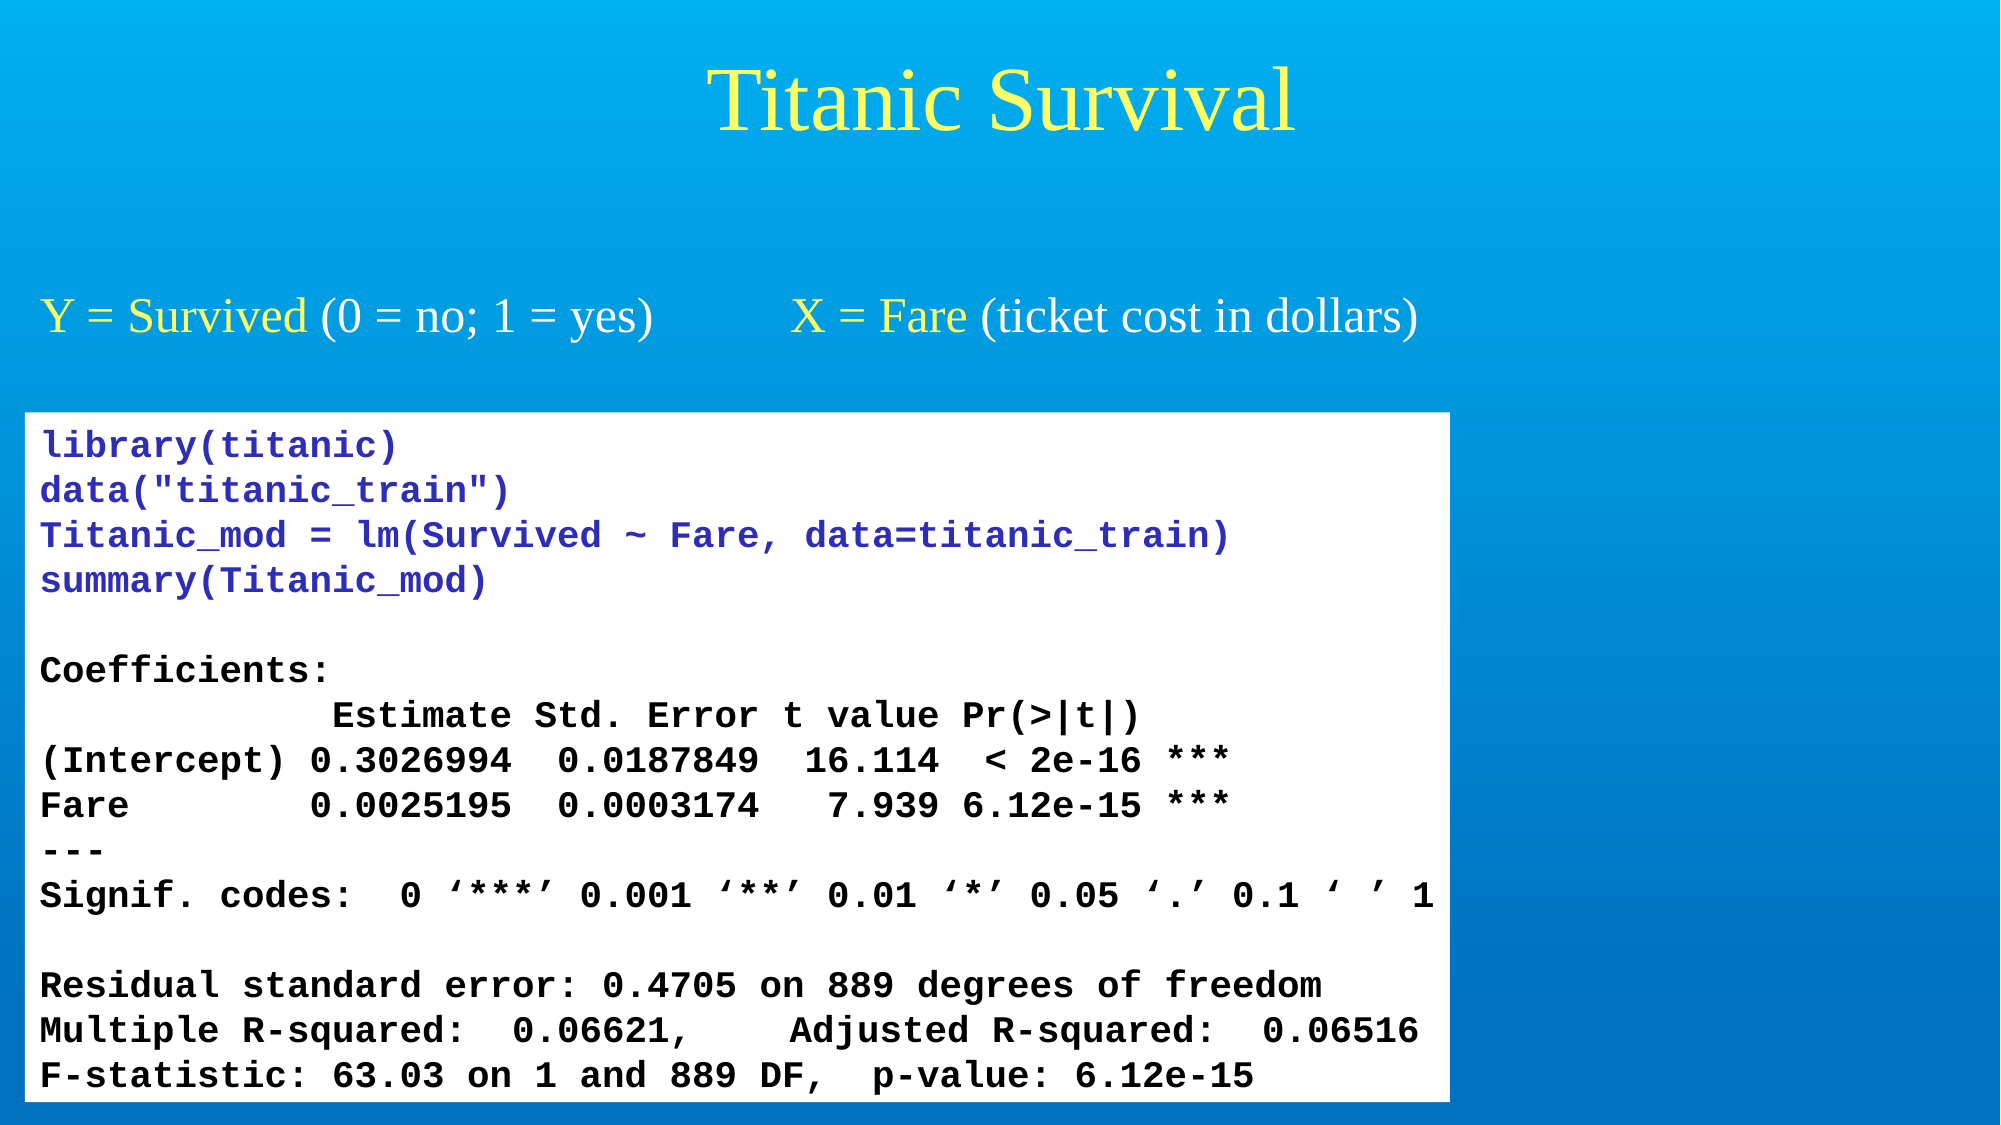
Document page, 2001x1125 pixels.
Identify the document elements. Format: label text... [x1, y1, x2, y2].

title Titanic Survival [364, 0, 1640, 188]
text_box Y = Survived (0 = no; 1 = yes) X = Fare (ticket cost in dollars) [24, 274, 1500, 350]
text_box library(titanic) data("titanic_train") Titanic_mod = lm(Survived ~ Fare, data=titanic_train) summary(Titanic_mod) Coefficients: Estimate Std. Error t value Pr(>|t|) (Intercept) 0.3026994 0.0187849 16.114 < 2e-16 *** Fare 0.0025195 0.0003174 7.939 6.12e-15 *** --- Signif. codes: 0 ‘***’ 0.001 ‘**’ 0.01 ‘*’ 0.05 ‘.’ 0.1 ‘ ’ 1 Residual standard error: 0.4705 on 889 degrees of freedom Multiple R-squared: 0.06621, Adjusted R-squared: 0.06516 F-statistic: 63.03 on 1 and 889 DF, p-value: 6.12e-15 [24, 412, 1450, 1103]
